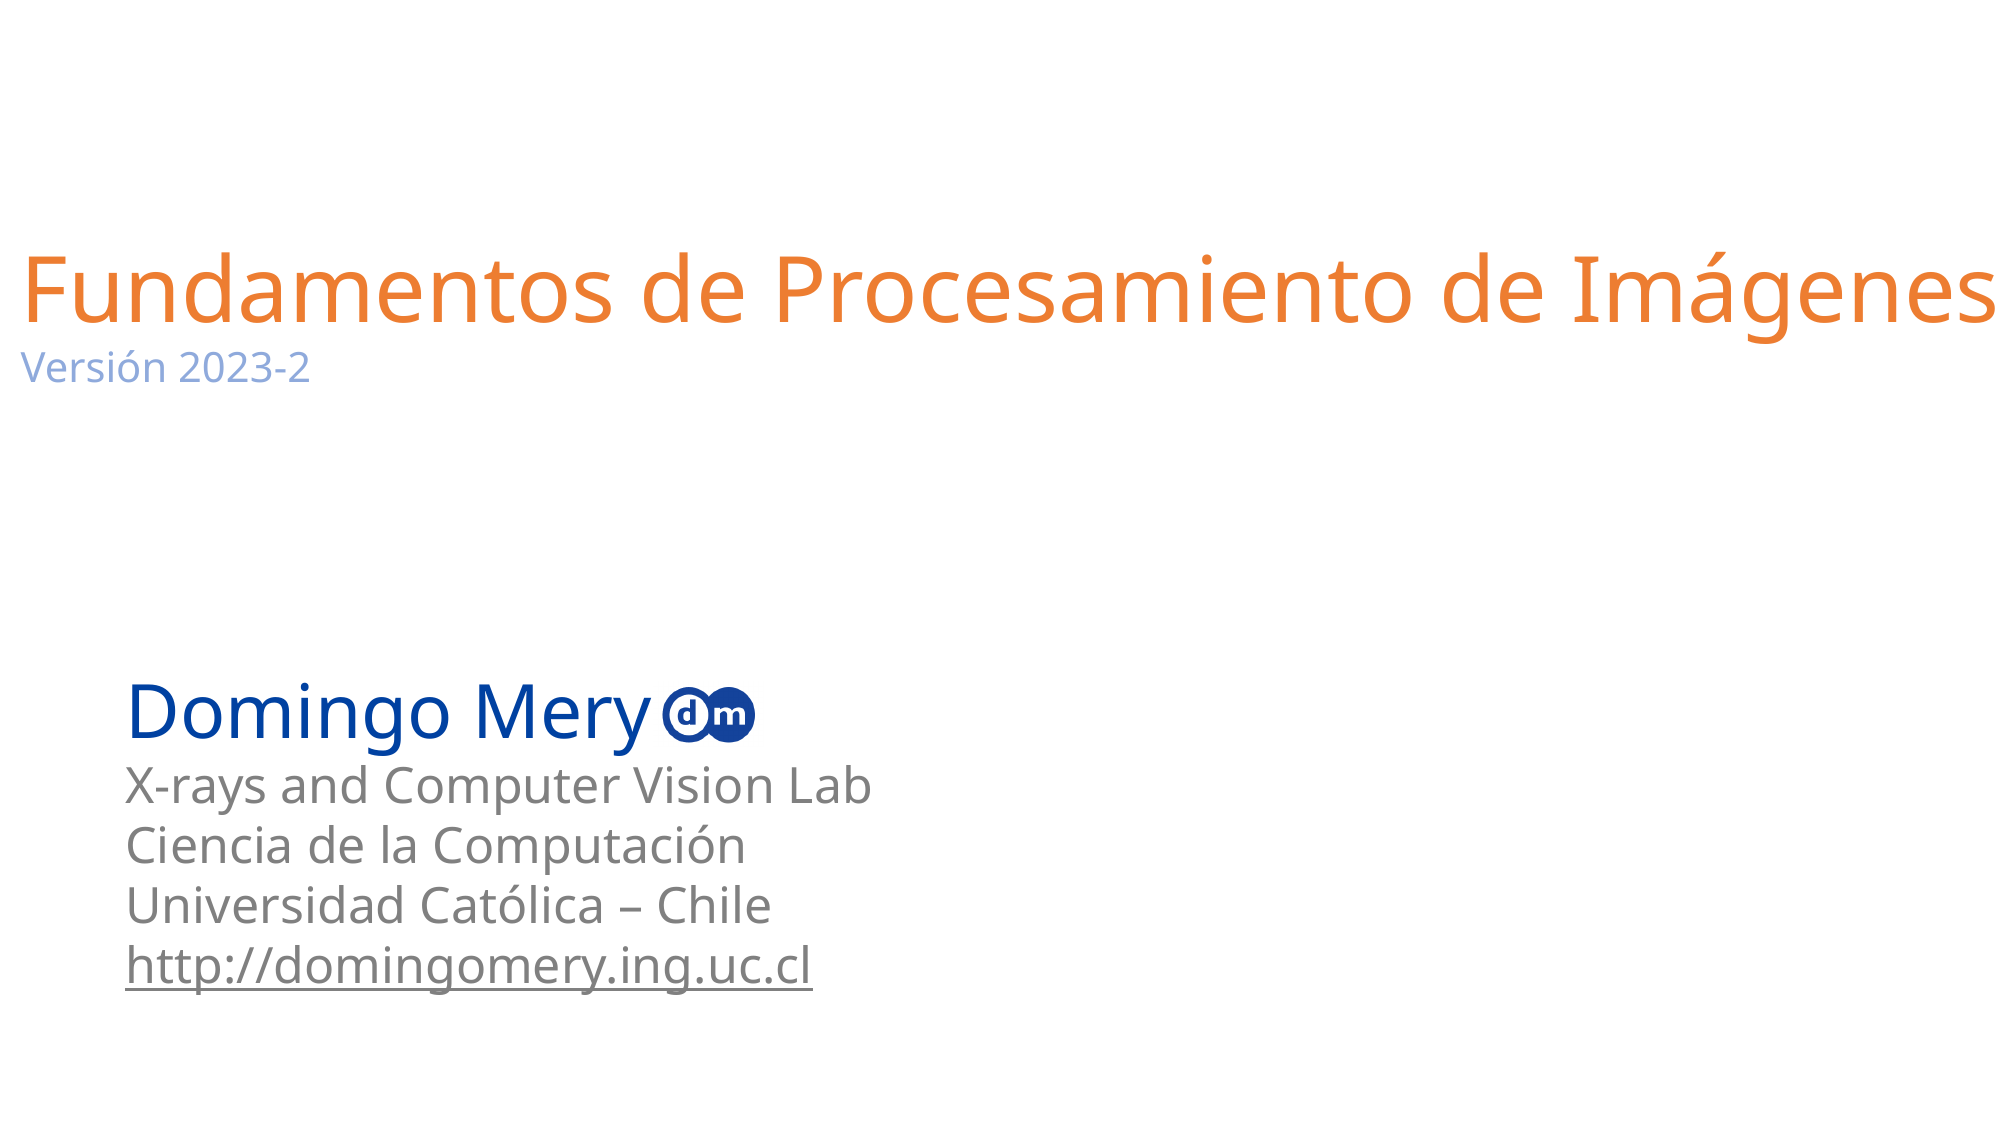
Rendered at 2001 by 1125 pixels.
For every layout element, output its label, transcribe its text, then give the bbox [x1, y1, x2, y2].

text_box Domingo Mery X-rays and Computer Vision Lab Ciencia de la Computación Universidad Católica – Chile http://domingomery.ing.uc.cl [110, 656, 888, 1010]
picture [653, 681, 764, 747]
text_box Fundamentos de Procesamiento de Imágenes Versión 2023-2 [5, 223, 2000, 399]
